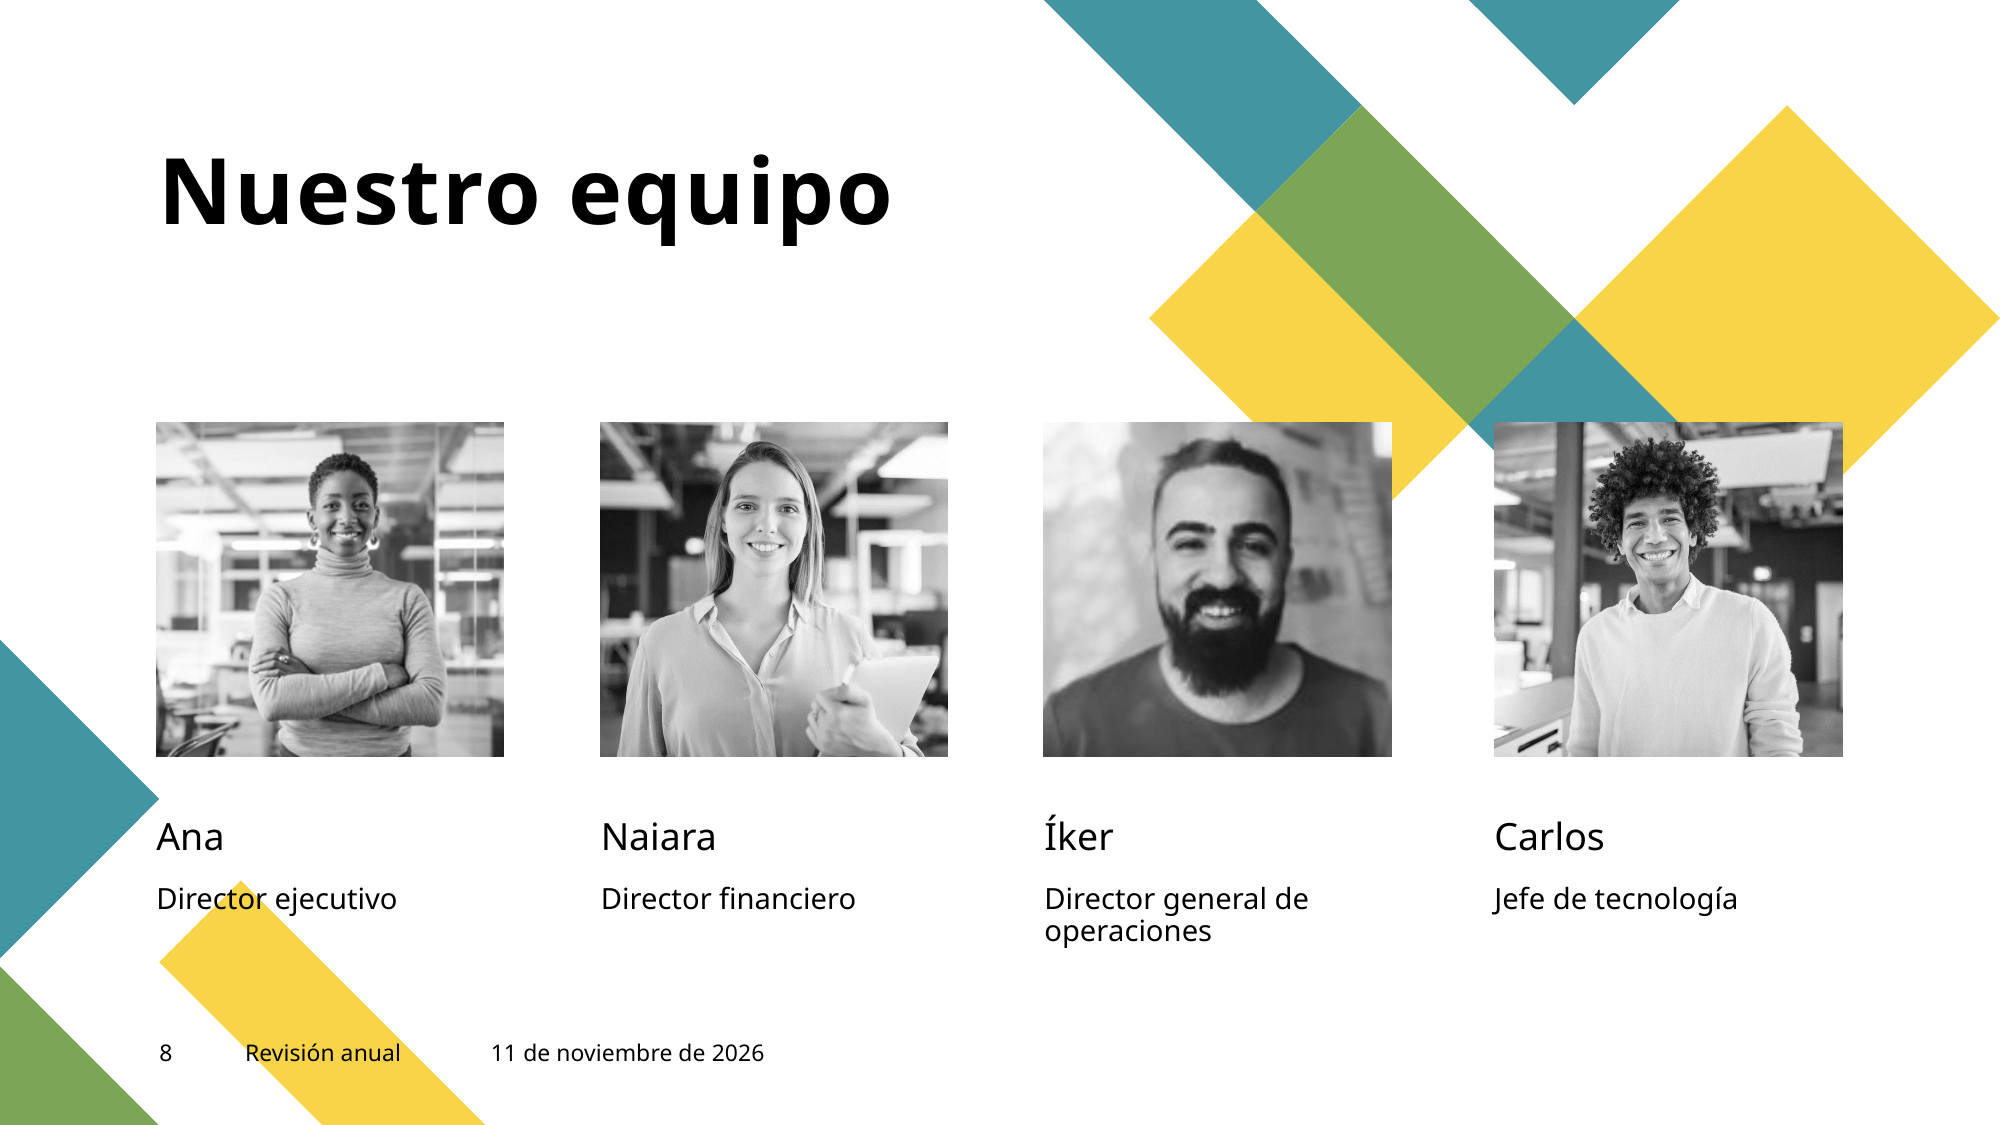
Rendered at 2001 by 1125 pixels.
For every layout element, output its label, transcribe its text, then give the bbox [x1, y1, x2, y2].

list Director financiero [600, 884, 950, 946]
list Director ejecutivo [156, 884, 507, 946]
slide_number 30 de noviembre de 2023 [490, 1038, 772, 1080]
picture [1494, 422, 1843, 757]
picture [1043, 422, 1392, 757]
slide_number 8 [159, 1038, 245, 1080]
list Director general de operaciones [1044, 884, 1394, 946]
footer Revisión anual [245, 1038, 490, 1080]
list Carlos [1494, 818, 1844, 852]
picture [156, 422, 504, 757]
list Íker [1044, 818, 1394, 852]
list Ana [156, 818, 507, 852]
picture [600, 422, 948, 757]
list Jefe de tecnología [1494, 884, 1844, 946]
list Naiara [600, 818, 950, 852]
title Nuestro equipo [158, 144, 1394, 245]
